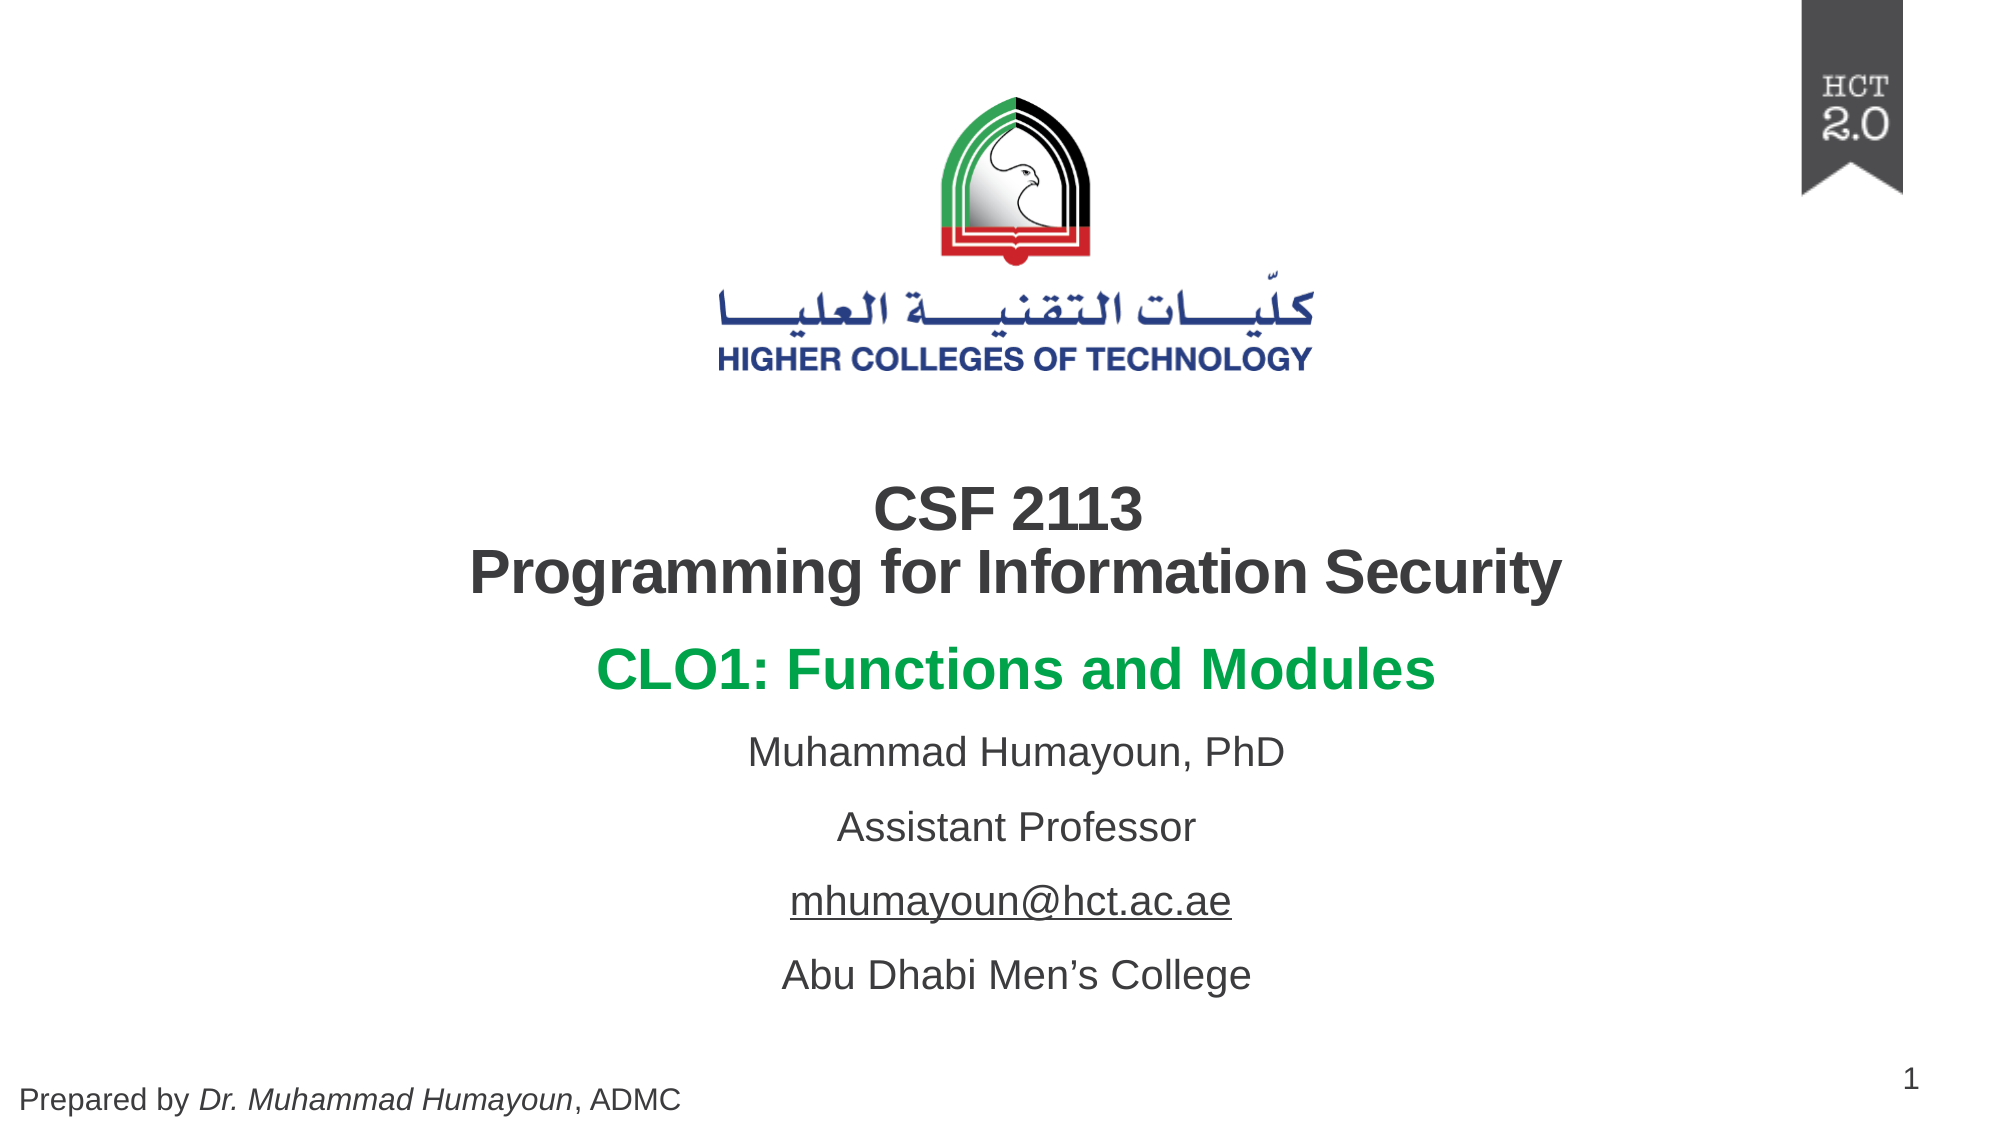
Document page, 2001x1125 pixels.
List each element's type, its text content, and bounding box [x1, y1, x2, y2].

picture [719, 97, 1314, 371]
slide_number 1 [1887, 1051, 1972, 1112]
list CLO1: Functions and Modules Muhammad Humayoun, PhD Assistant Professor mhumayoun@hct.ac.ae Abu Dhabi Men’s College [296, 631, 1738, 1007]
title CSF 2113 Programming for Information Security [180, 446, 1854, 615]
